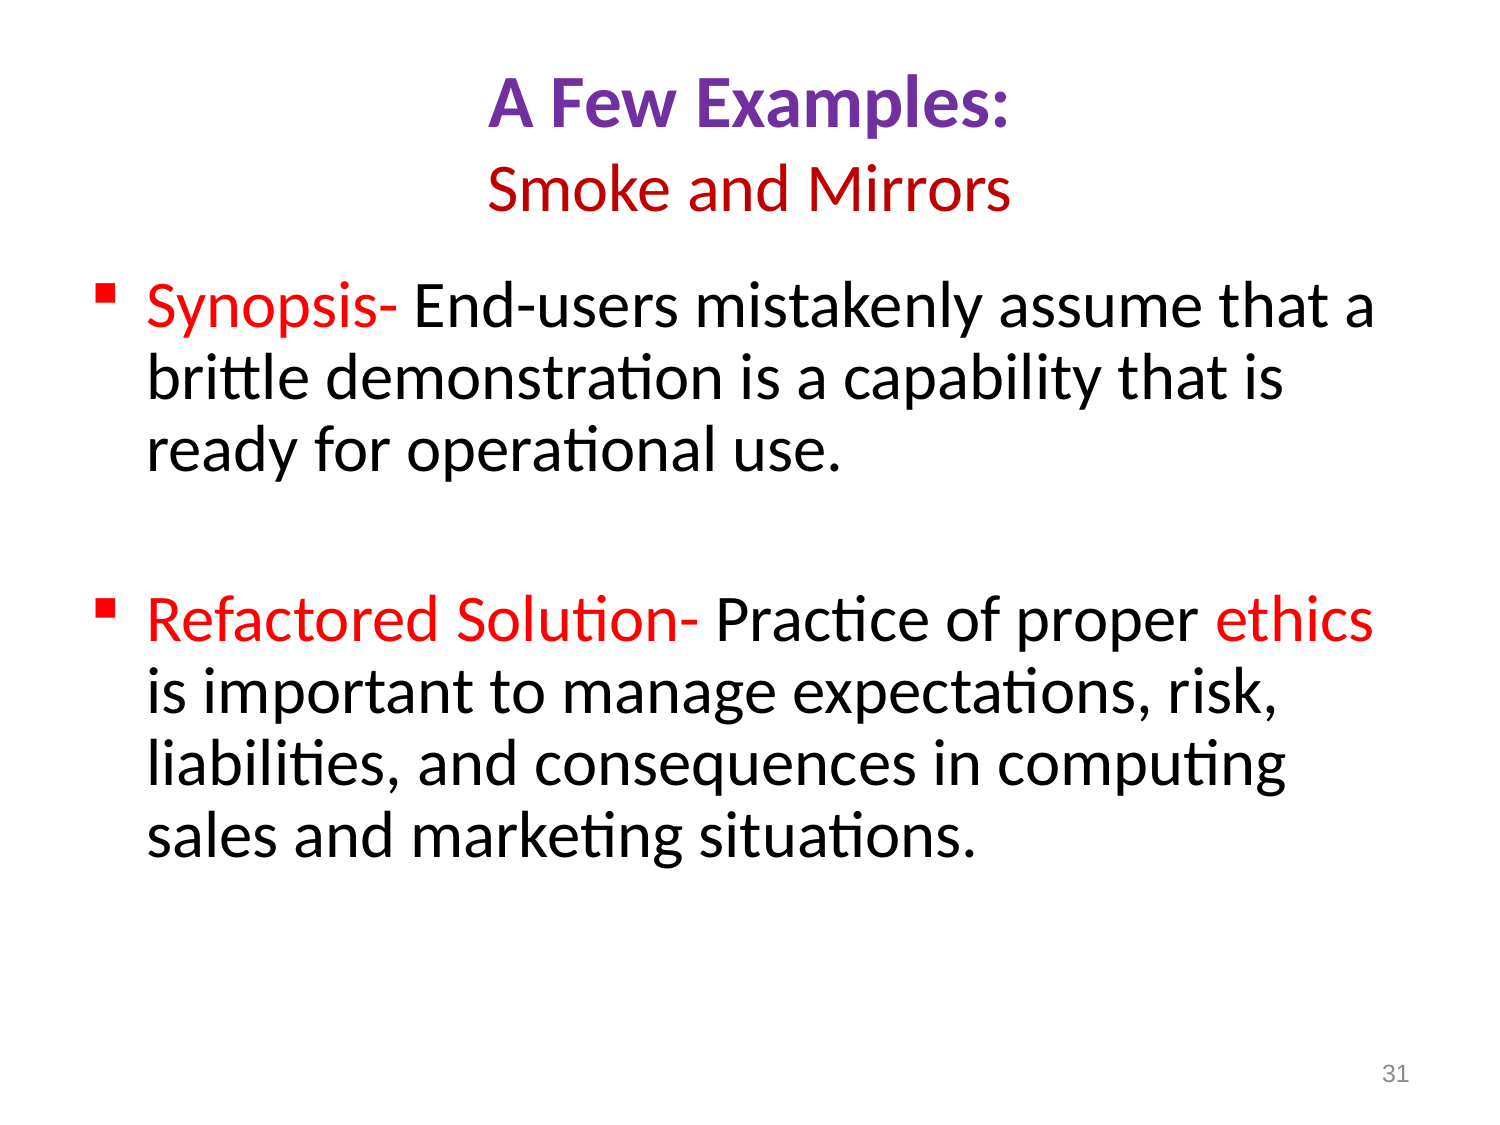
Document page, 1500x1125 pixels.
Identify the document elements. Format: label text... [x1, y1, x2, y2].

slide_number 31 [1074, 1042, 1425, 1103]
list Synopsis- End-users mistakenly assume that a brittle demonstration is a capability that is ready for operational use. Refactored Solution- Practice of proper ethics is important to manage expectations, risk, liabilities, and consequences in computing sales and marketing situations. [75, 262, 1425, 1005]
title A Few Examples: Smoke and Mirrors [75, 45, 1425, 233]
